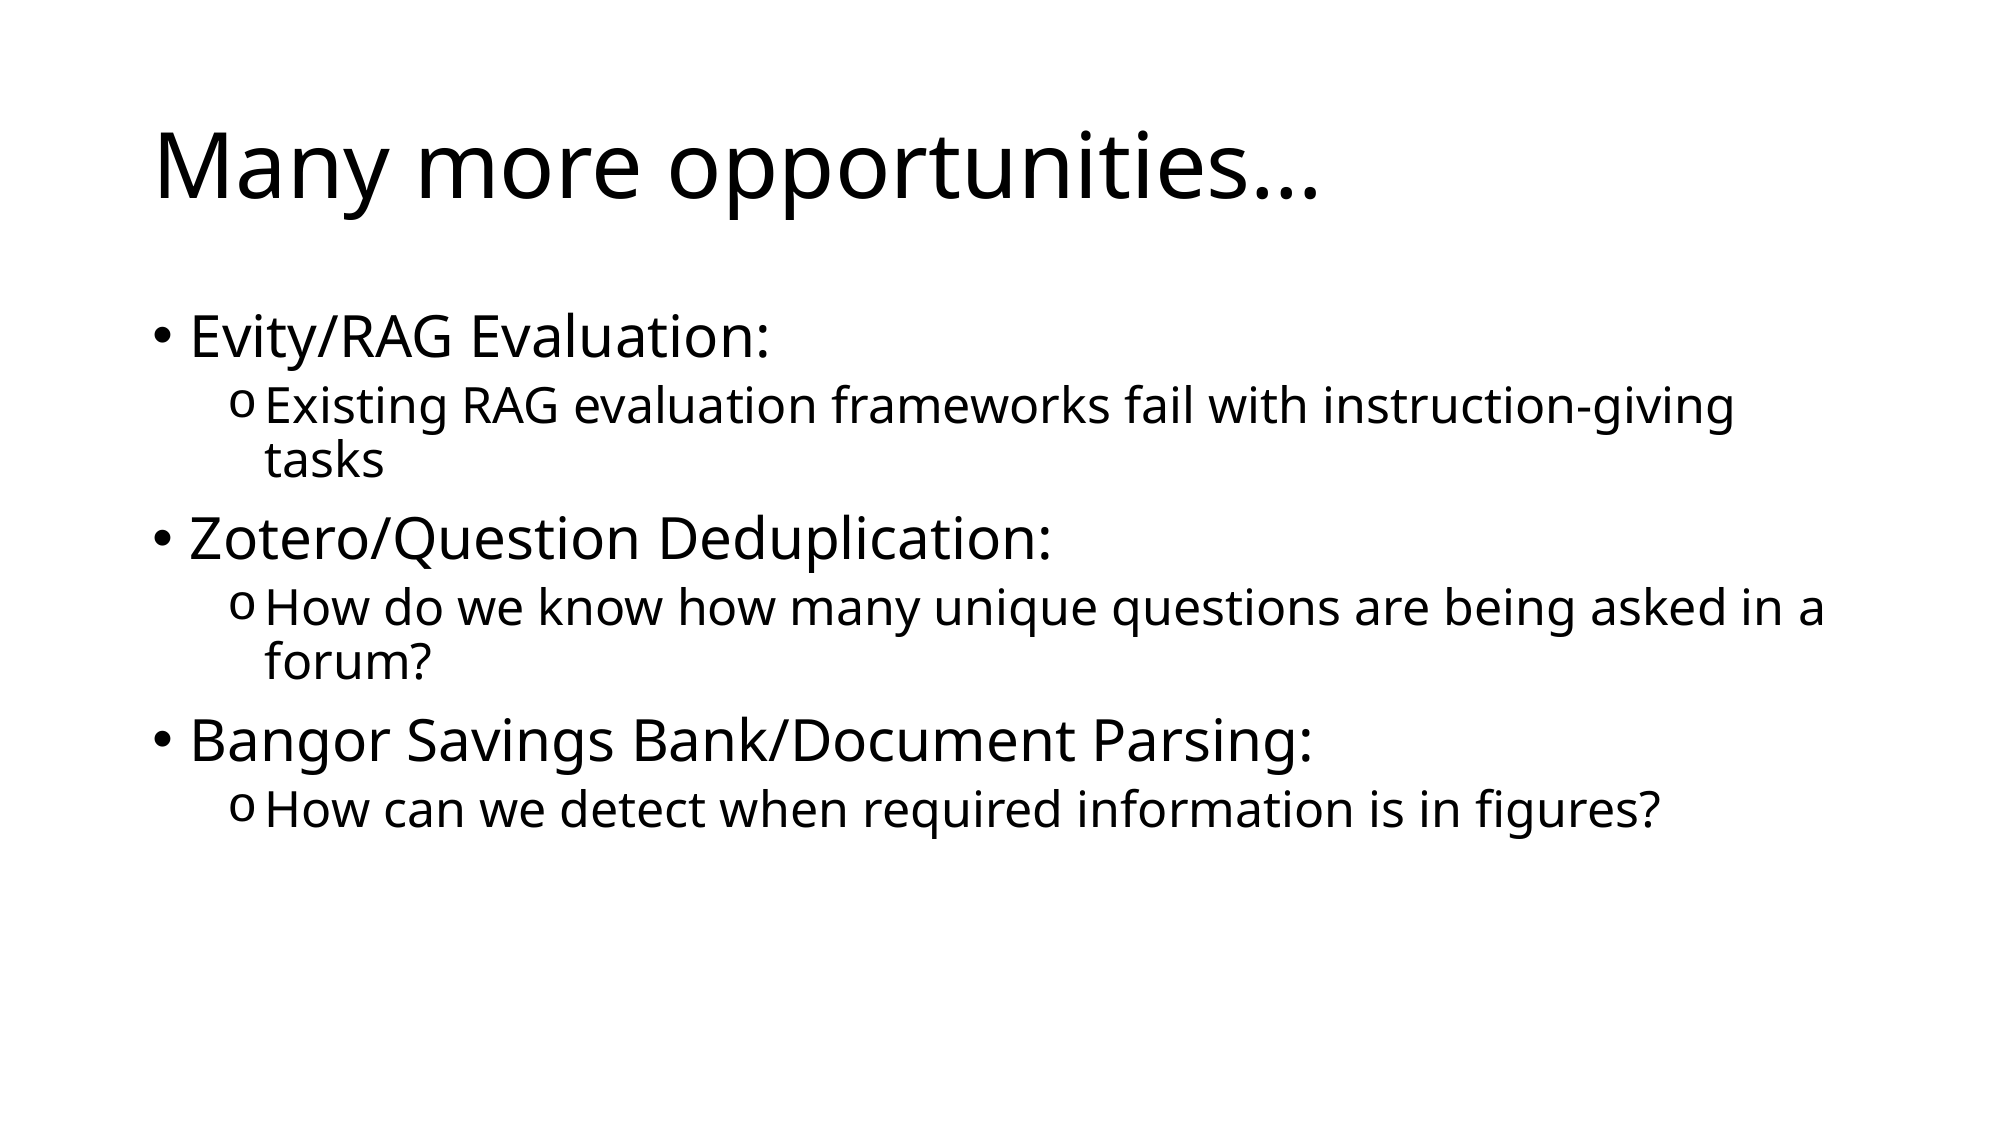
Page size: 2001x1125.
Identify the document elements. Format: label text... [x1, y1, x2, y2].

title Many more opportunities… [137, 59, 1863, 278]
list Evity/RAG Evaluation: Existing RAG evaluation frameworks fail with instruction-giving tasks Zotero/Question Deduplication: How do we know how many unique questions are being asked in a forum? Bangor Savings Bank/Document Parsing: How can we detect when required information is in figures? [137, 299, 1863, 1014]
